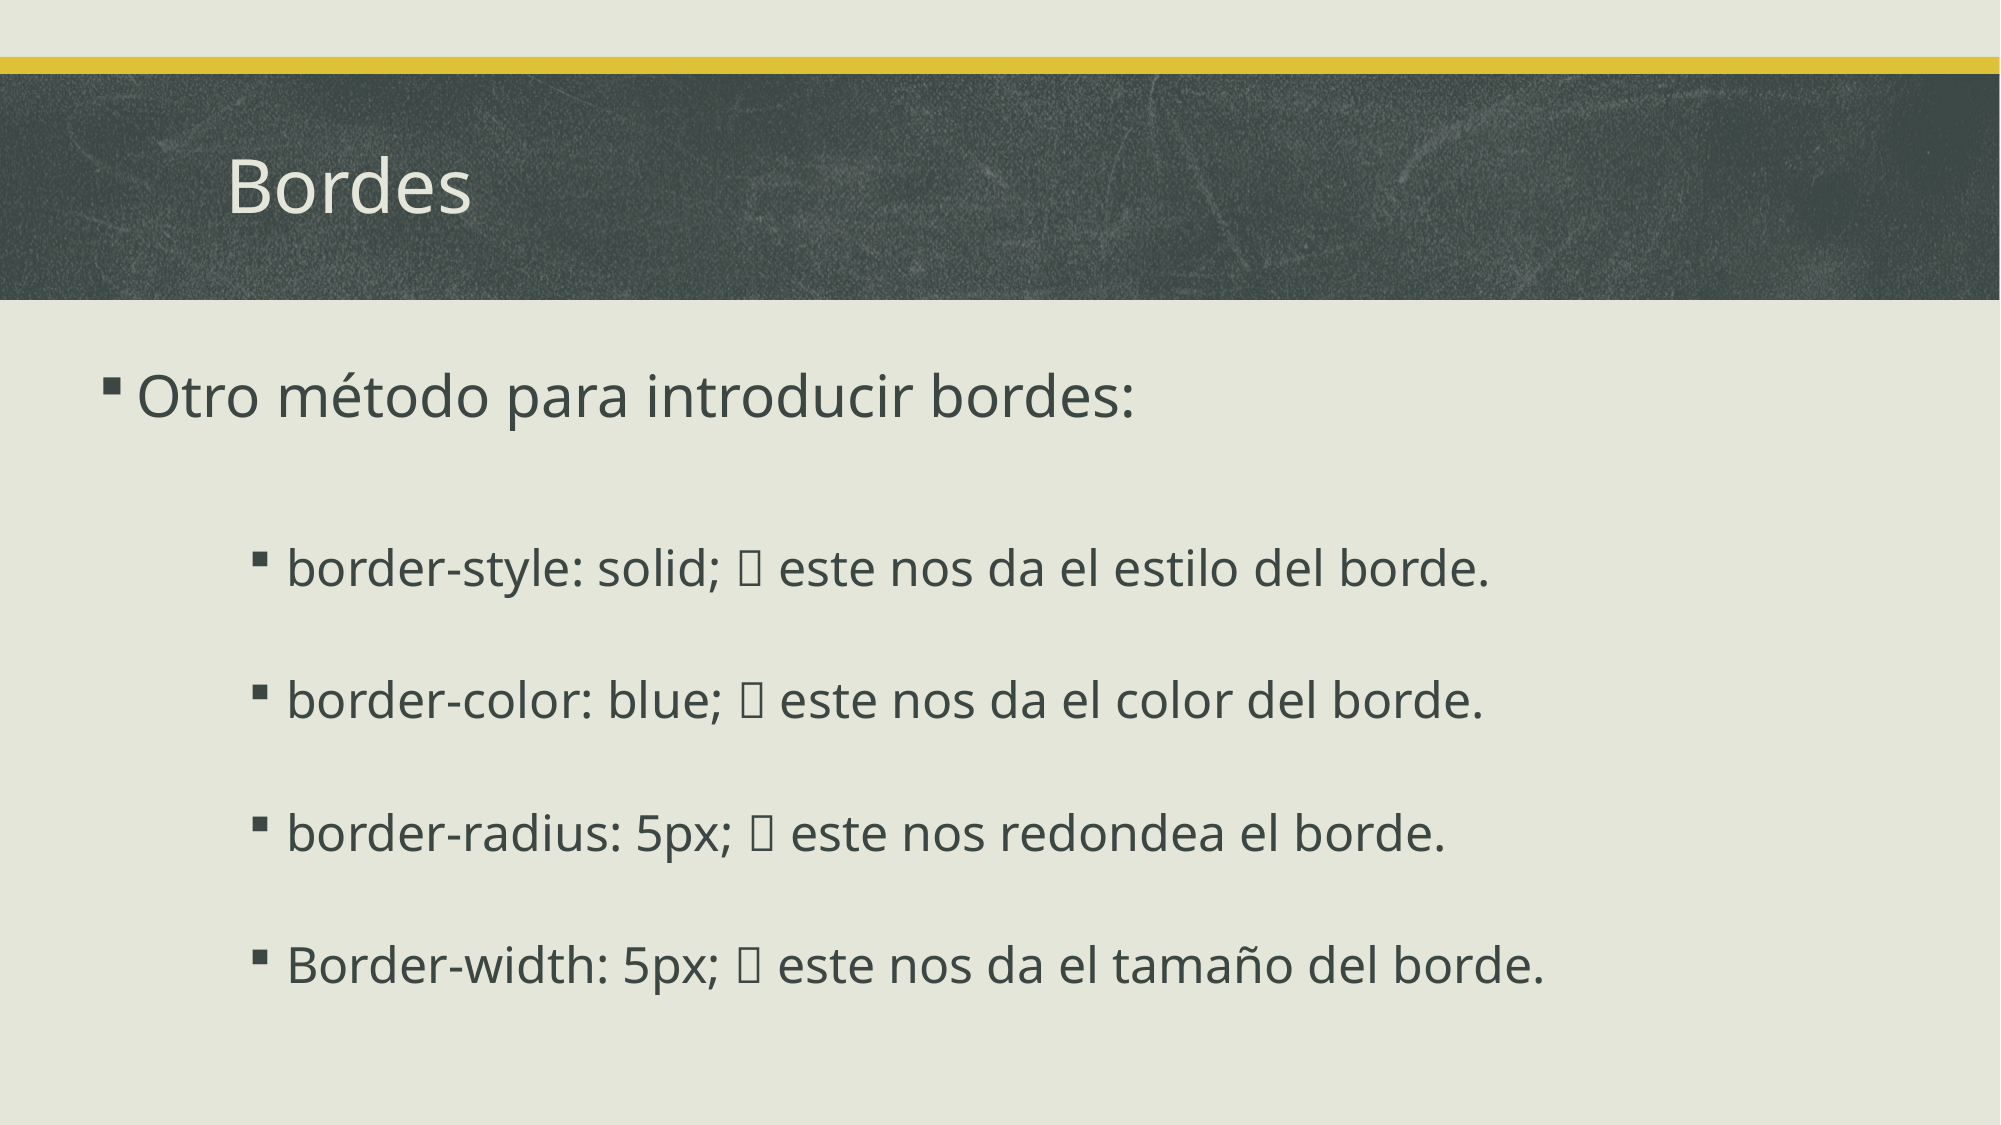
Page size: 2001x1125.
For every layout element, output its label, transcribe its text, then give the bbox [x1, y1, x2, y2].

picture [0, 74, 2000, 300]
list Otro método para introducir bordes: border-style: solid;  este nos da el estilo del borde. border-color: blue;  este nos da el color del borde. border-radius: 5px;  este nos redondea el borde. Border-width: 5px;  este nos da el tamaño del borde. [83, 351, 1916, 1097]
title Bordes [210, 76, 1790, 300]
